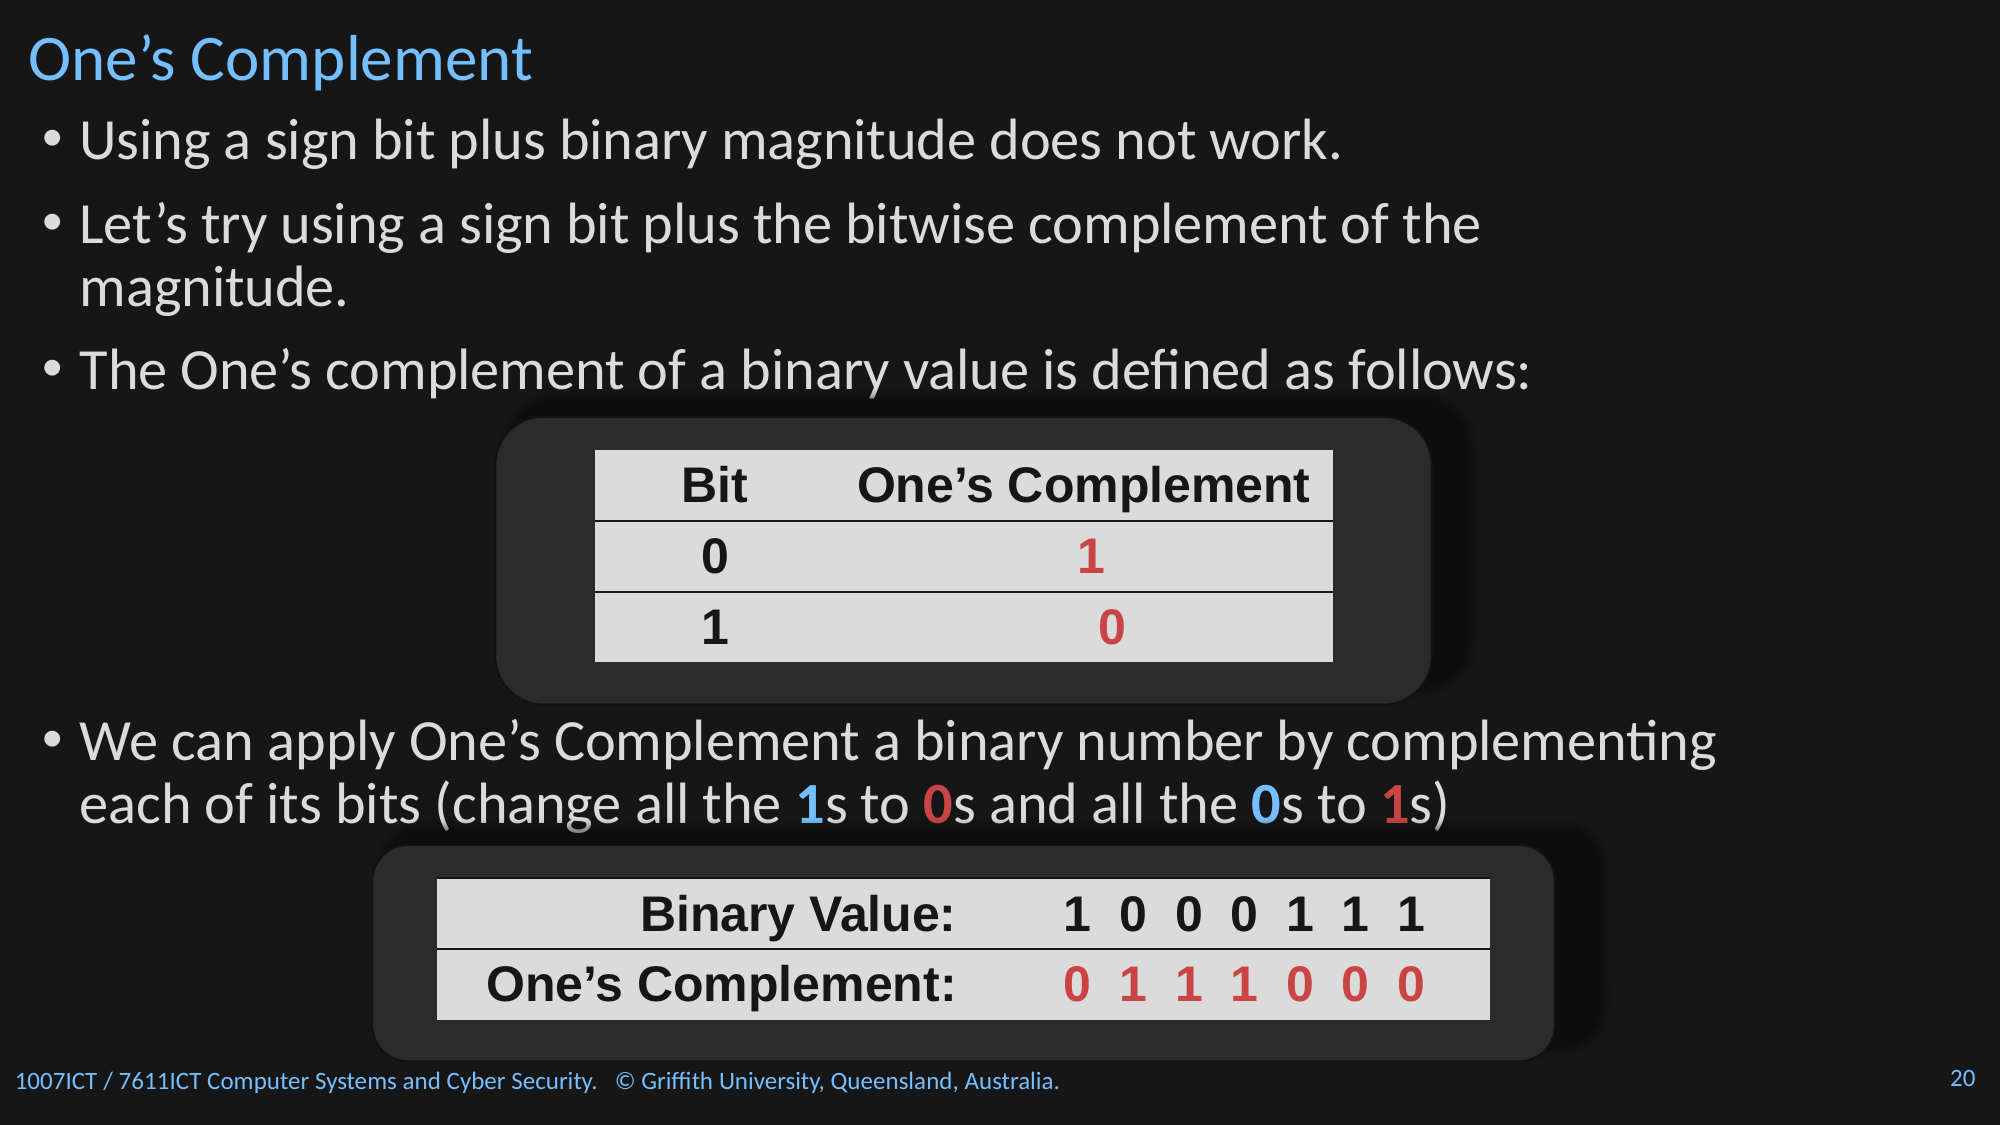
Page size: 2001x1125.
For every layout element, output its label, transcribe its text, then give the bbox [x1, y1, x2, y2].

table_cell 1 [835, 522, 1333, 591]
text_box Using a sign bit plus binary magnitude does not work. Let’s try using a sign bit plus the bitwise complement of the magnitude. The One’s complement of a binary value is defined as follows: We can apply One’s Complement a binary number by complementing each of its bits (change all the 1s to 0s and all the 0s to 1s) [26, 102, 1773, 1109]
table_cell 0 1 1 1 0 0 0 [972, 950, 1490, 1020]
table_header Bit [595, 450, 835, 520]
table_cell 0 [595, 522, 835, 591]
text_box [494, 415, 1433, 706]
table_cell 0 [835, 593, 1333, 662]
table_header Binary Value: [437, 879, 972, 948]
text_box [371, 843, 1557, 1063]
table_header One’s Complement [835, 450, 1333, 520]
table_cell One’s Complement: [437, 950, 972, 1020]
table_cell 1 [595, 593, 835, 662]
title One’s Complement [13, 16, 1551, 103]
table_header 1 0 0 0 1 1 1 [972, 879, 1490, 948]
